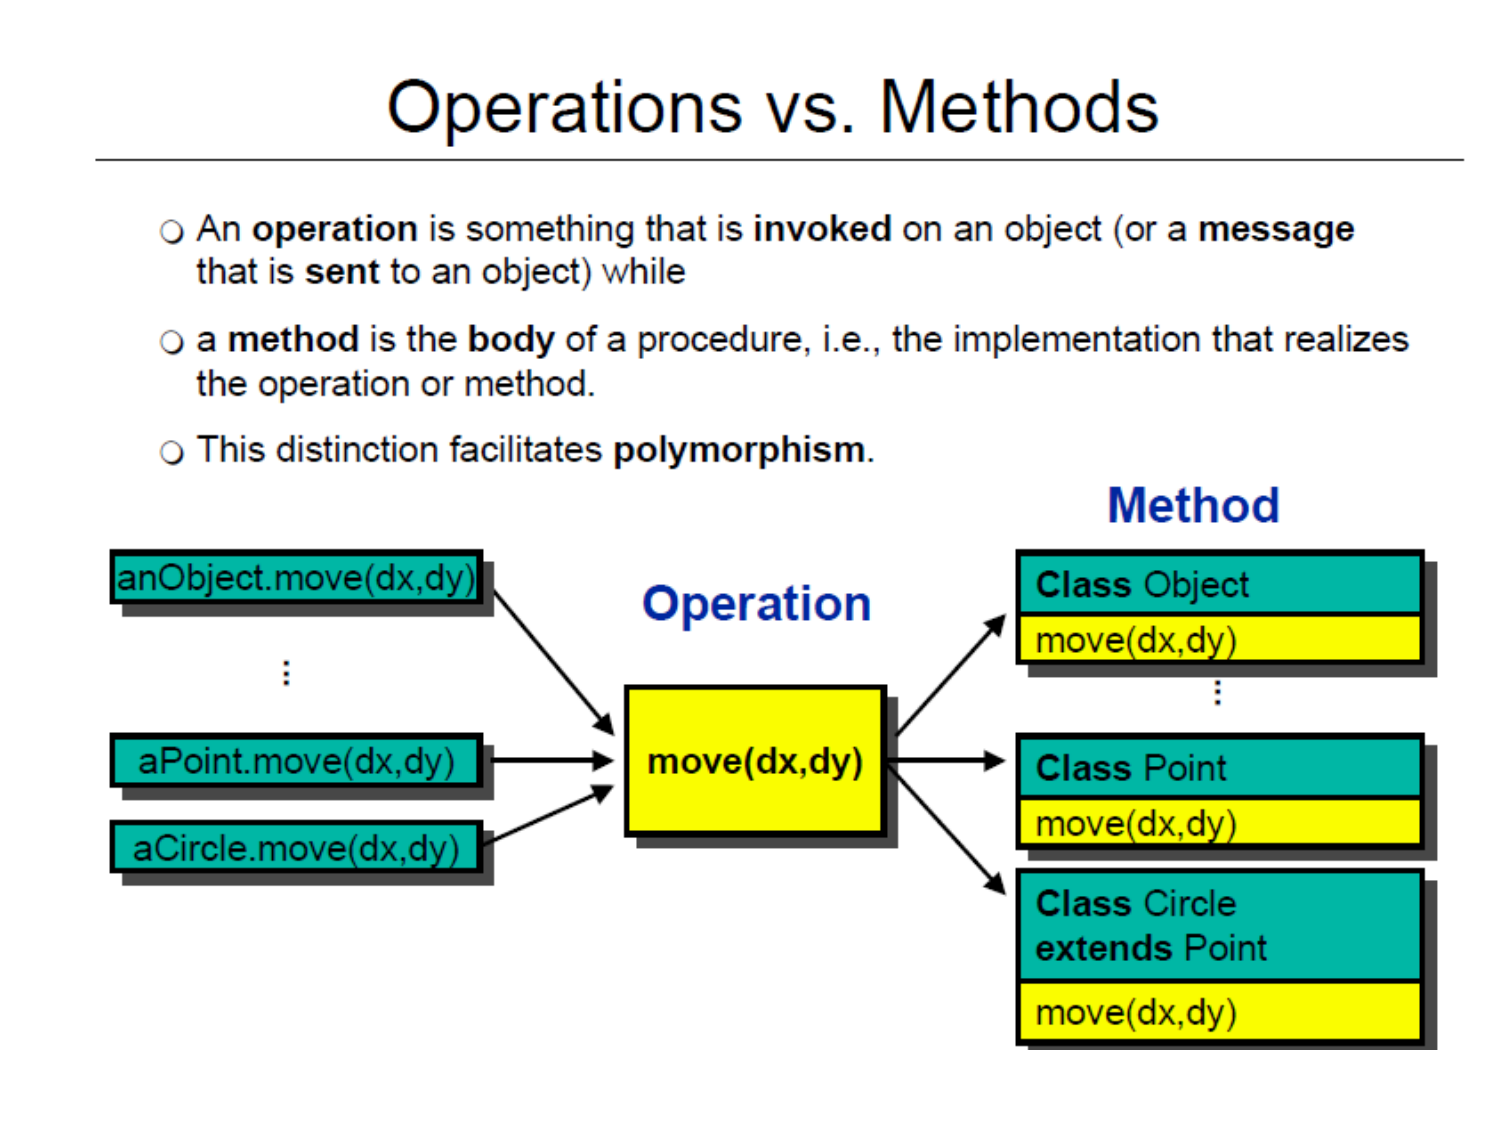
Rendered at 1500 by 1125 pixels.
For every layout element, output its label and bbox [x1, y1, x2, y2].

picture [62, 49, 1469, 1051]
